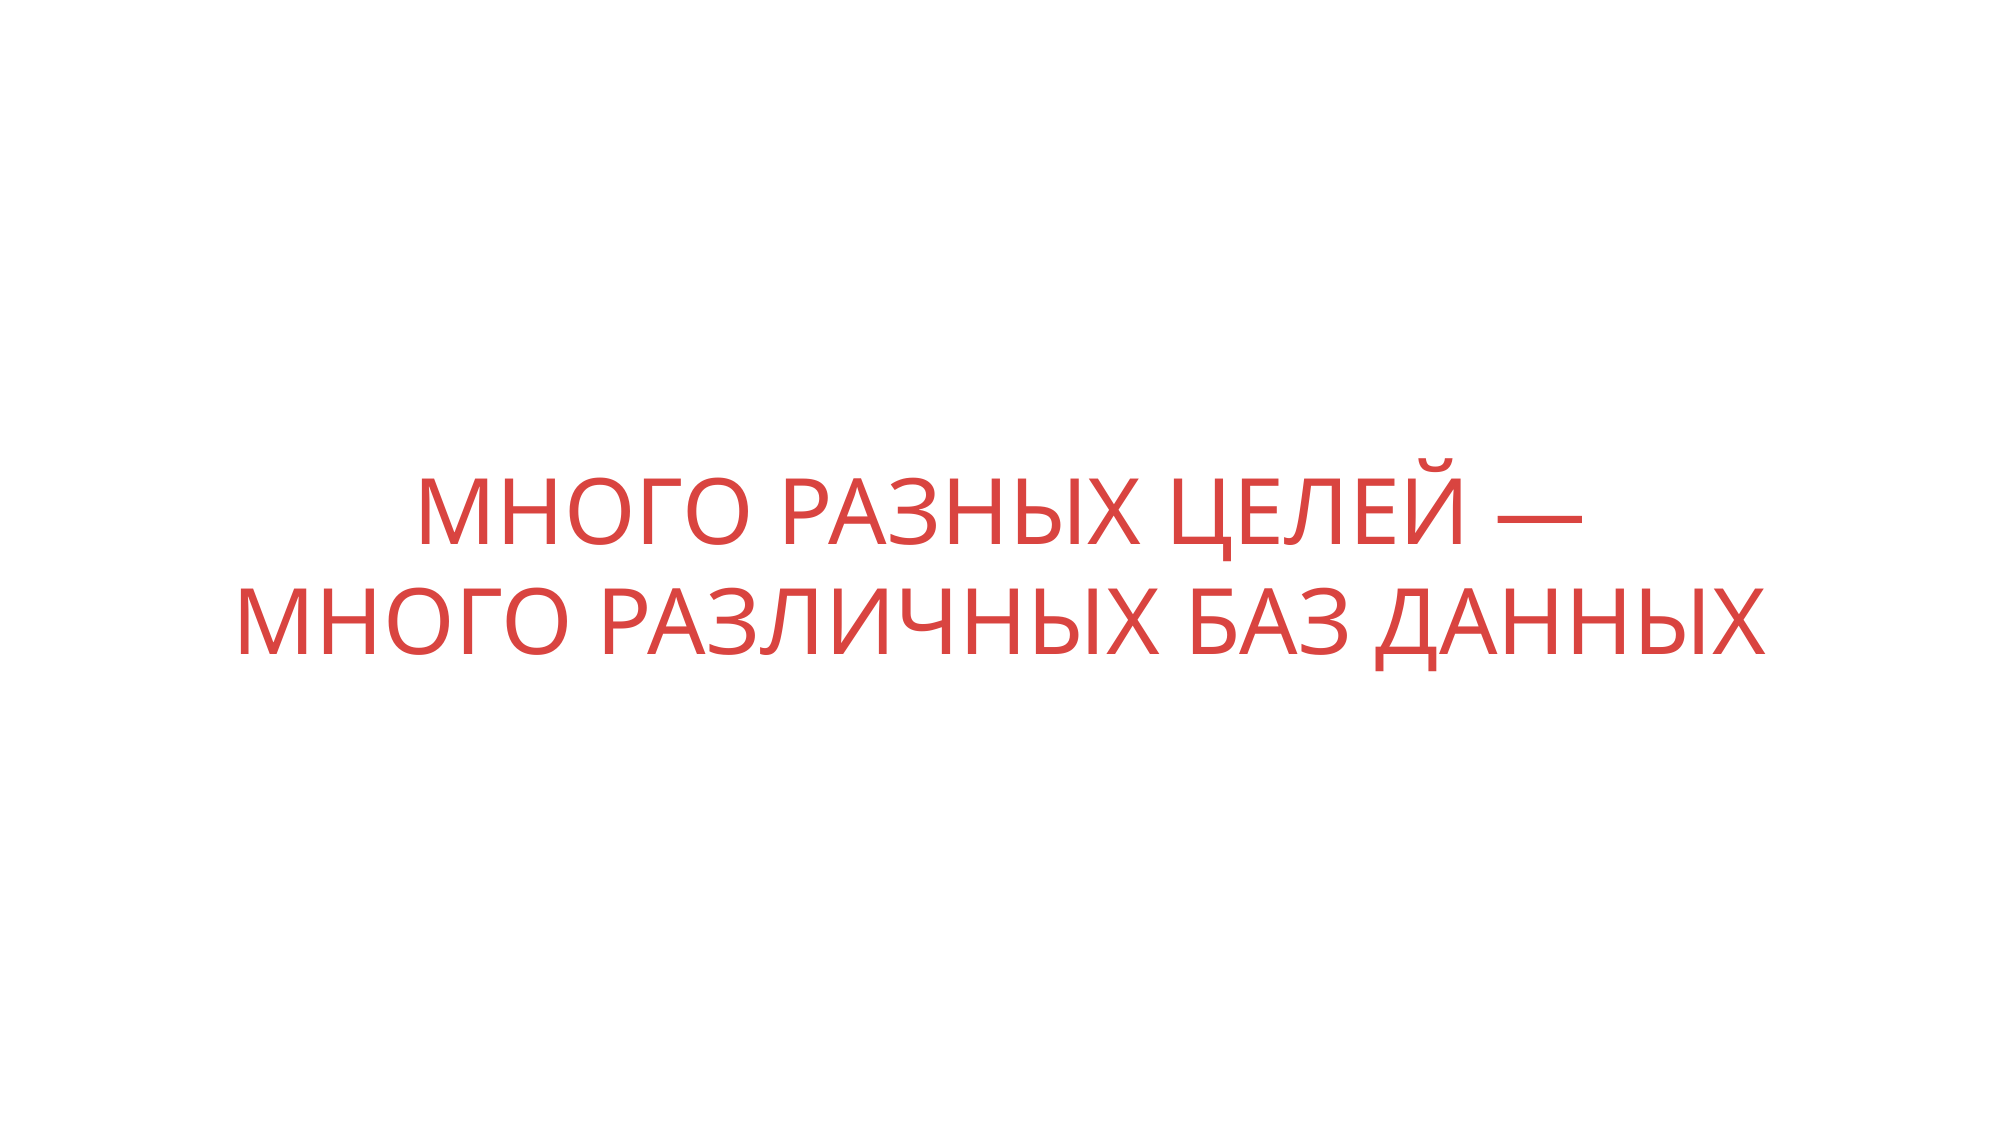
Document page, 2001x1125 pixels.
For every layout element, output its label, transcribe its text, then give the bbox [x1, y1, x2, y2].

title Много разных целей — Много Различных баз данных [212, 267, 1788, 858]
